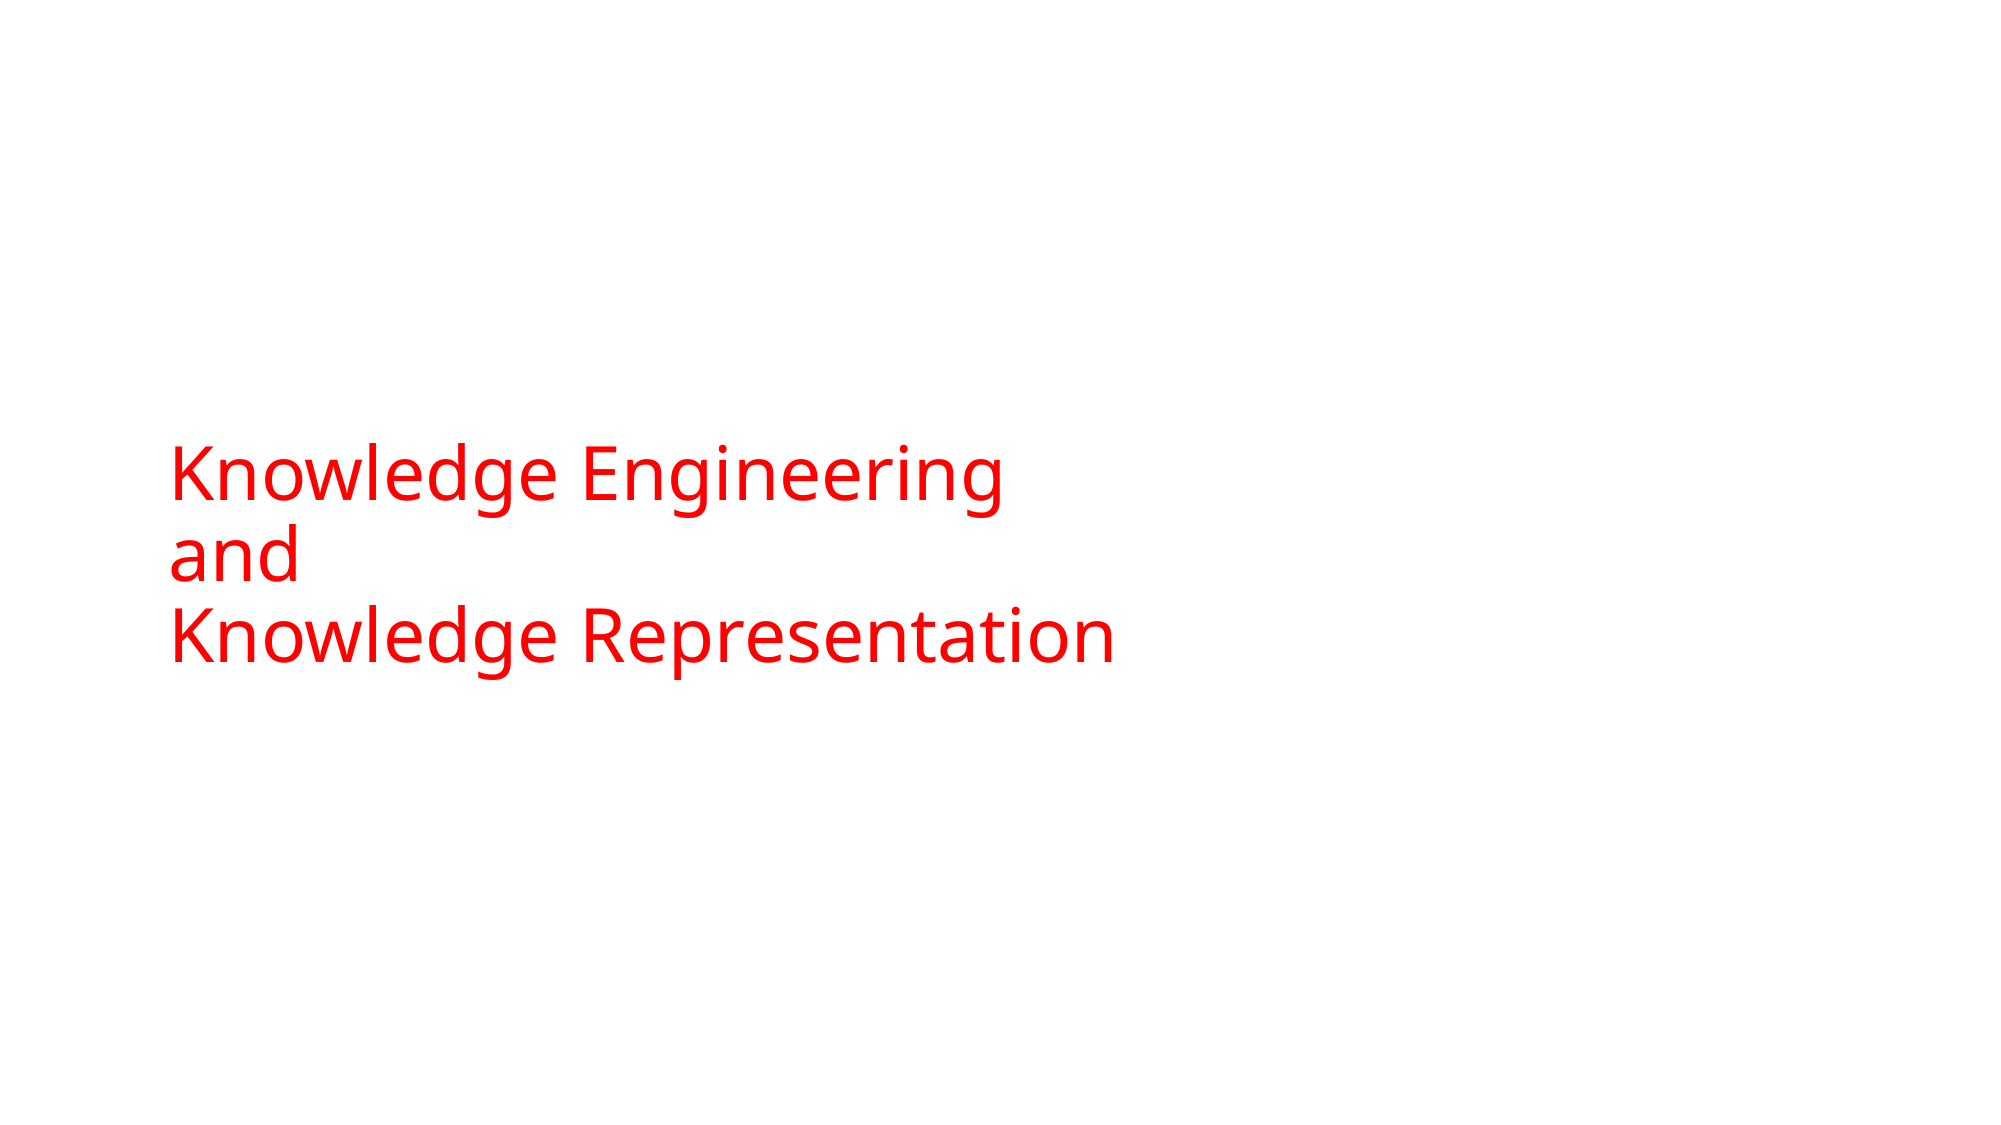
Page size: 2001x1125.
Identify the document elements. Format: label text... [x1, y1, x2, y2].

title Knowledge Engineering and Knowledge Representation [153, 448, 1879, 666]
